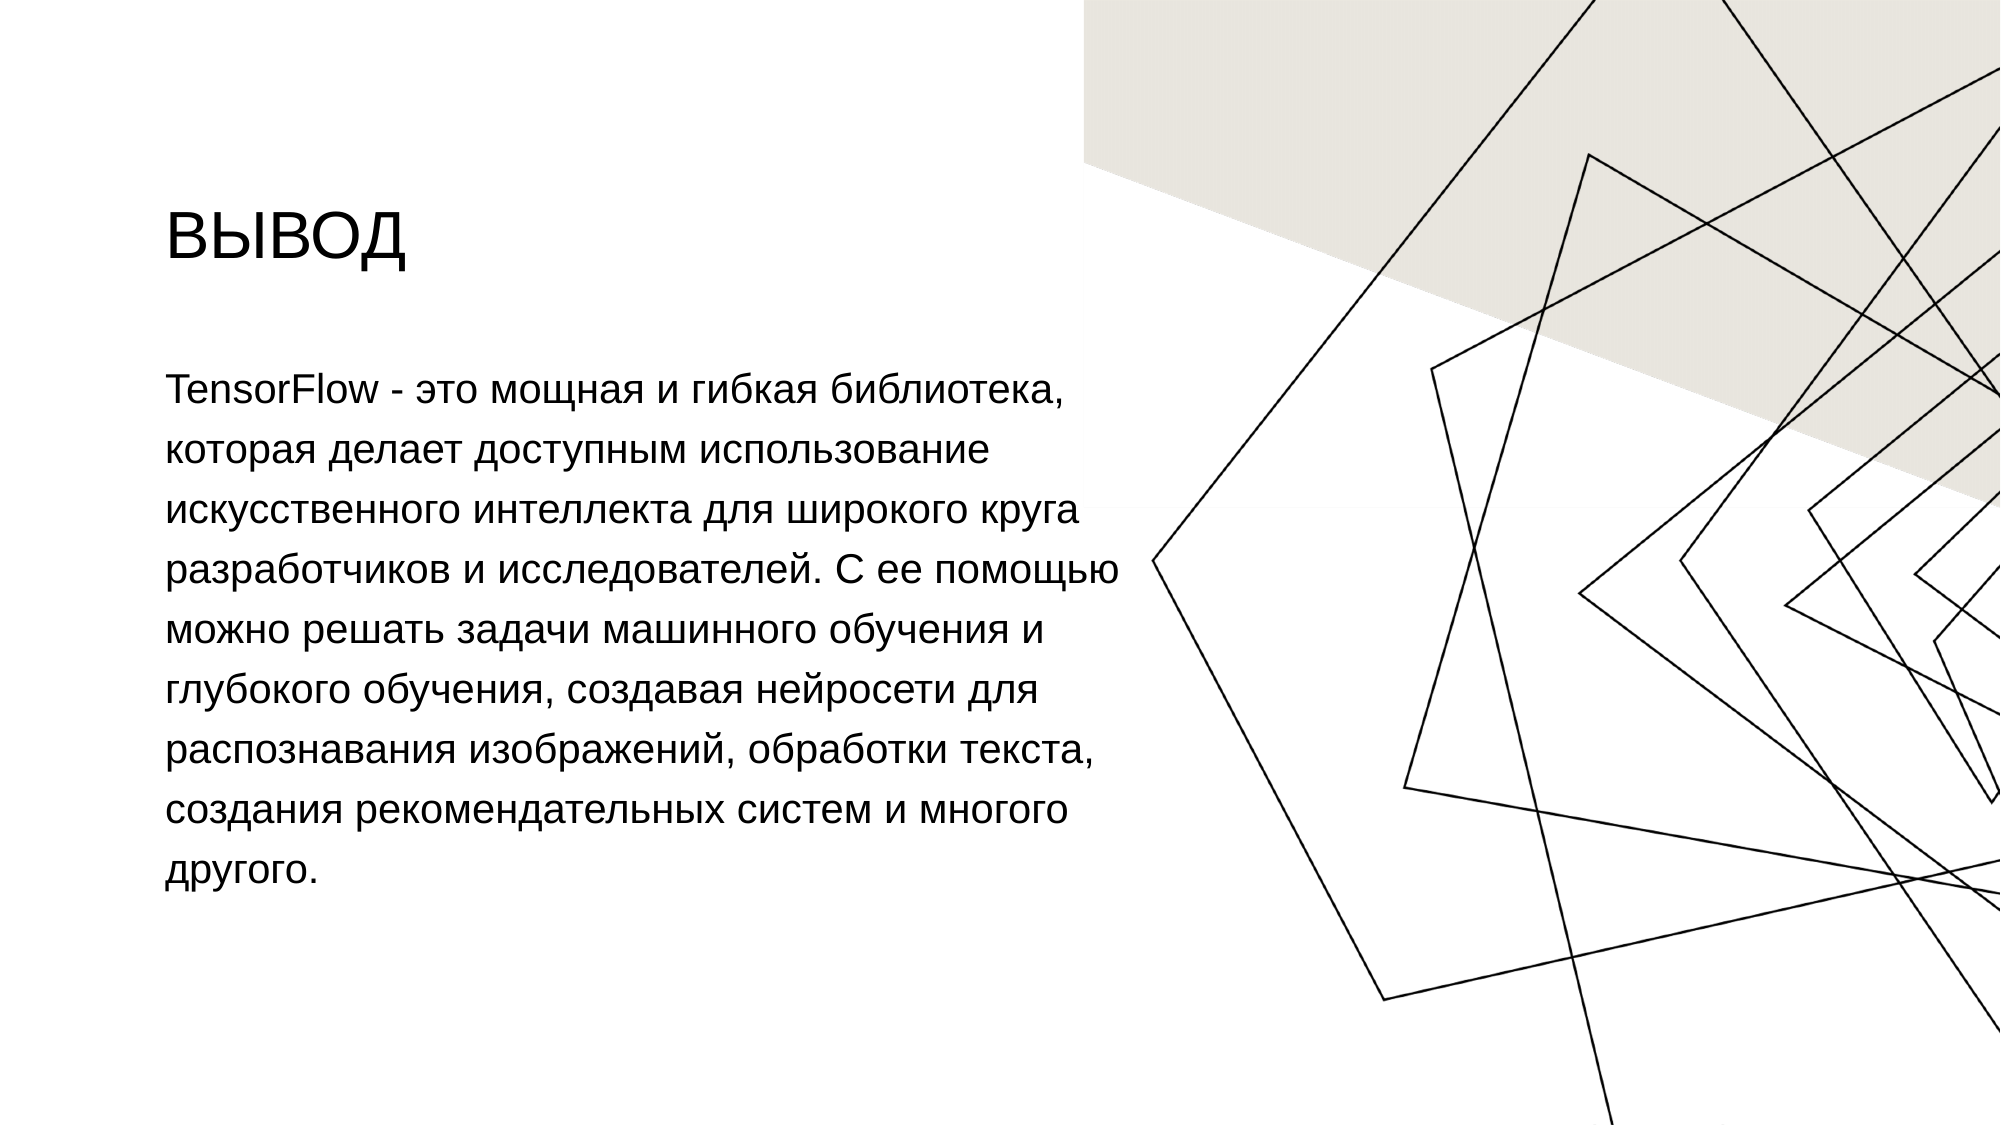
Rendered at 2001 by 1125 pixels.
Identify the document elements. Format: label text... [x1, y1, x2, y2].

picture [1083, 0, 2001, 1125]
title Вывод [150, 139, 488, 281]
list TensorFlow - это мощная и гибкая библиотека, которая делает доступным использование искусственного интеллекта для широкого круга разработчиков и исследователей. С ее помощью можно решать задачи машинного обучения и глубокого обучения, создавая нейросети для распознавания изображений, обработки текста, создания рекомендательных систем и многого другого. [150, 344, 1232, 1080]
